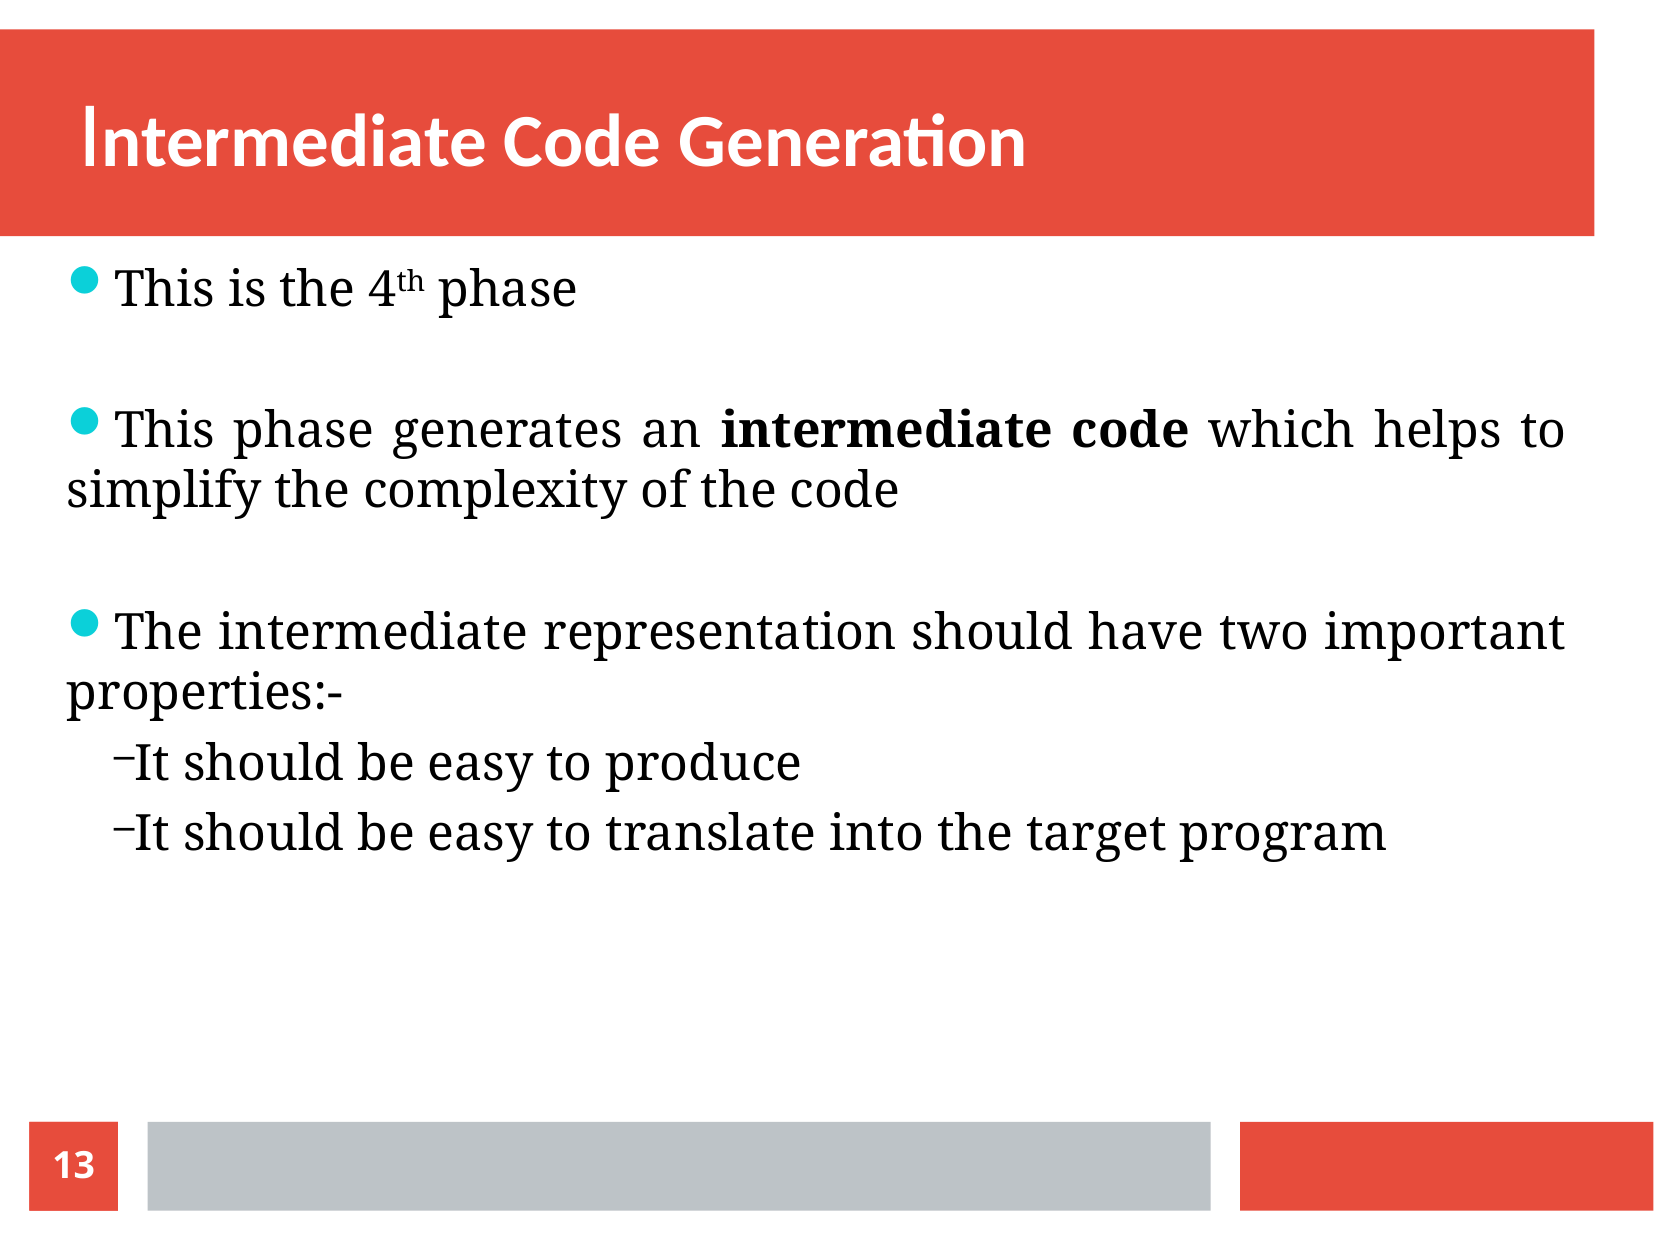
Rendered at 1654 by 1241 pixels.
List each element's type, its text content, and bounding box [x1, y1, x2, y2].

list This is the 4th phase This phase generates an intermediate code which helps to simplify the complexity of the code The intermediate representation should have two important properties:- It should be easy to produce It should be easy to translate into the target program [52, 248, 1582, 1172]
title Intermediate Code Generation [78, 78, 1567, 185]
slide_number 13 [29, 1121, 118, 1211]
